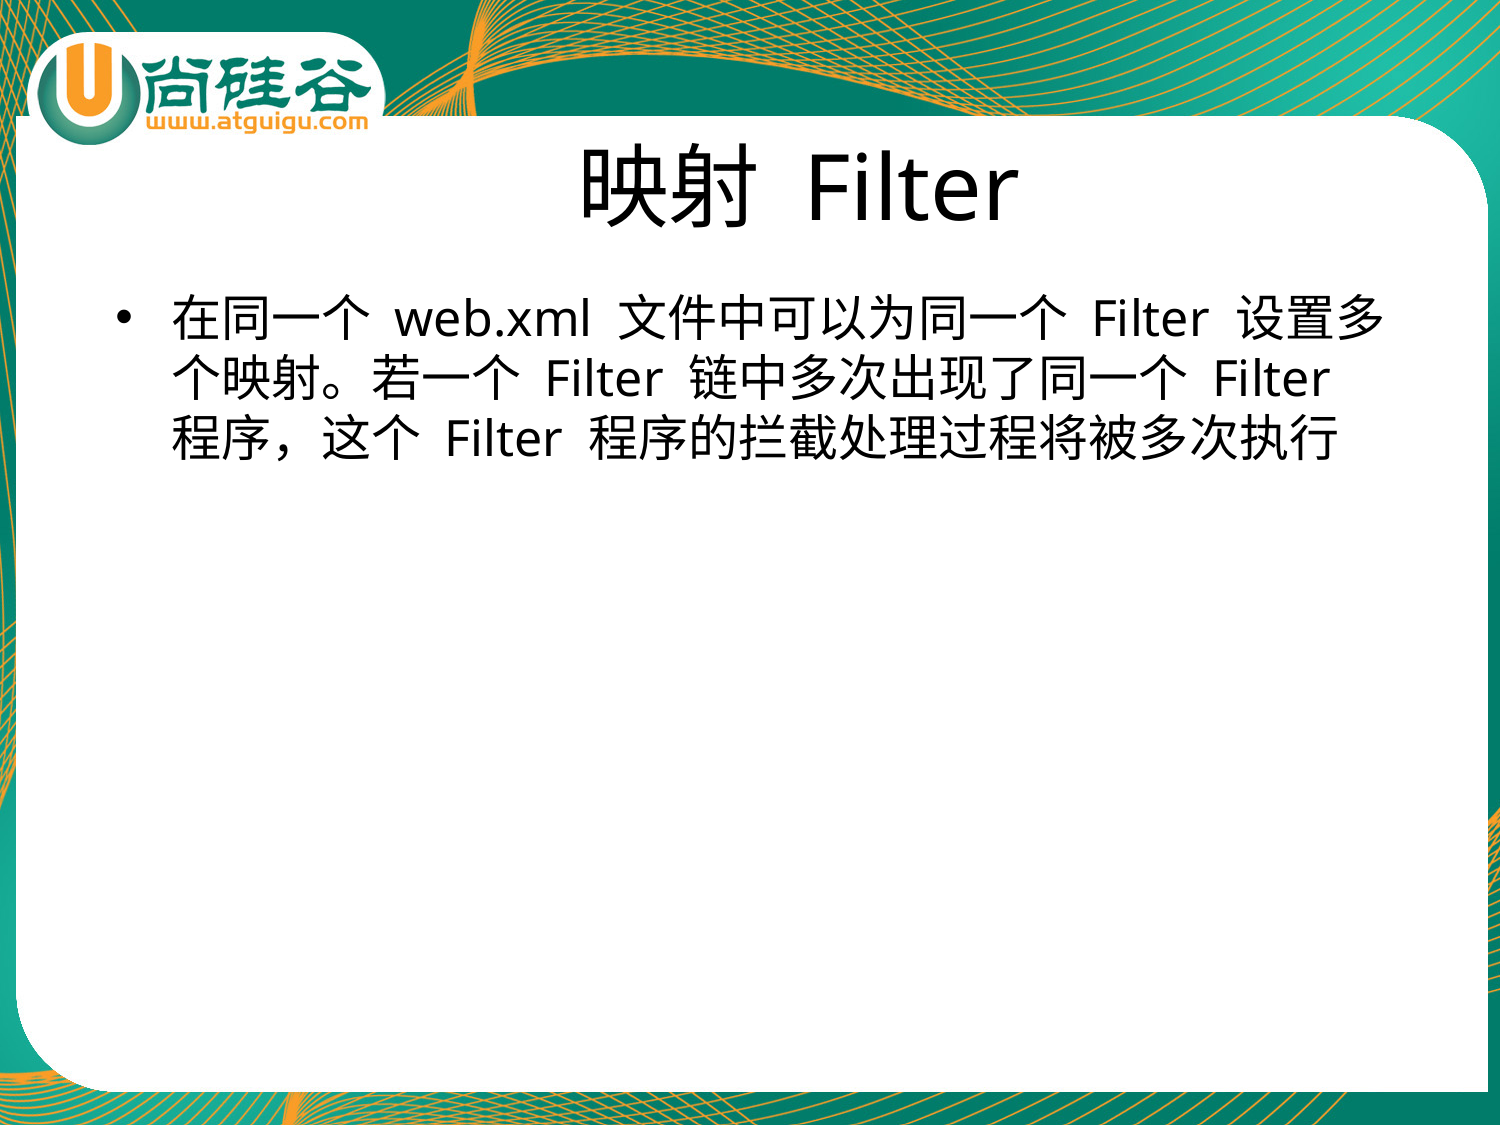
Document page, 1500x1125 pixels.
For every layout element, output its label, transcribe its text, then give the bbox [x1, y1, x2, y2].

list 在同一个 web.xml 文件中可以为同一个 Filter 设置多个映射。若一个 Filter 链中多次出现了同一个 Filter 程序，这个 Filter 程序的拦截处理过程将被多次执行 [100, 278, 1412, 527]
title 映射 Filter [123, 113, 1474, 255]
picture [0, 0, 1500, 1125]
